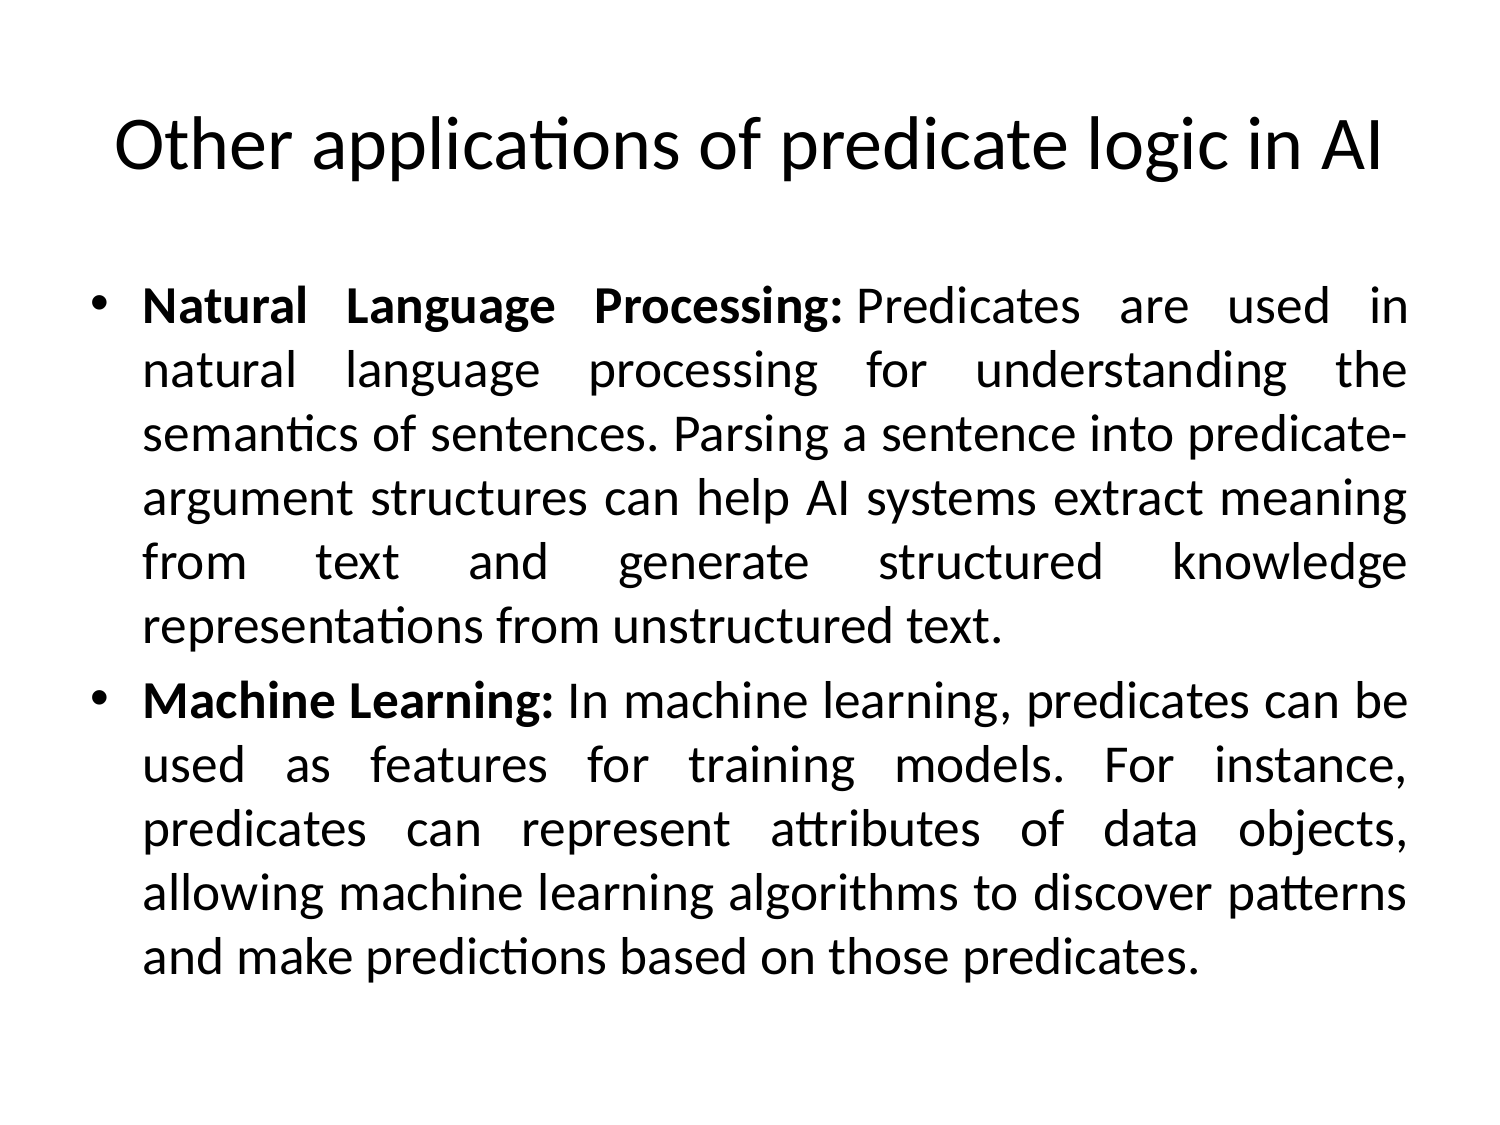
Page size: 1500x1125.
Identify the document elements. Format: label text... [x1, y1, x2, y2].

list Natural Language Processing: Predicates are used in natural language processing for understanding the semantics of sentences. Parsing a sentence into predicate-argument structures can help AI systems extract meaning from text and generate structured knowledge representations from unstructured text. Machine Learning: In machine learning, predicates can be used as features for training models. For instance, predicates can represent attributes of data objects, allowing machine learning algorithms to discover patterns and make predictions based on those predicates. [75, 262, 1425, 1005]
title Other applications of predicate logic in AI [75, 45, 1425, 233]
